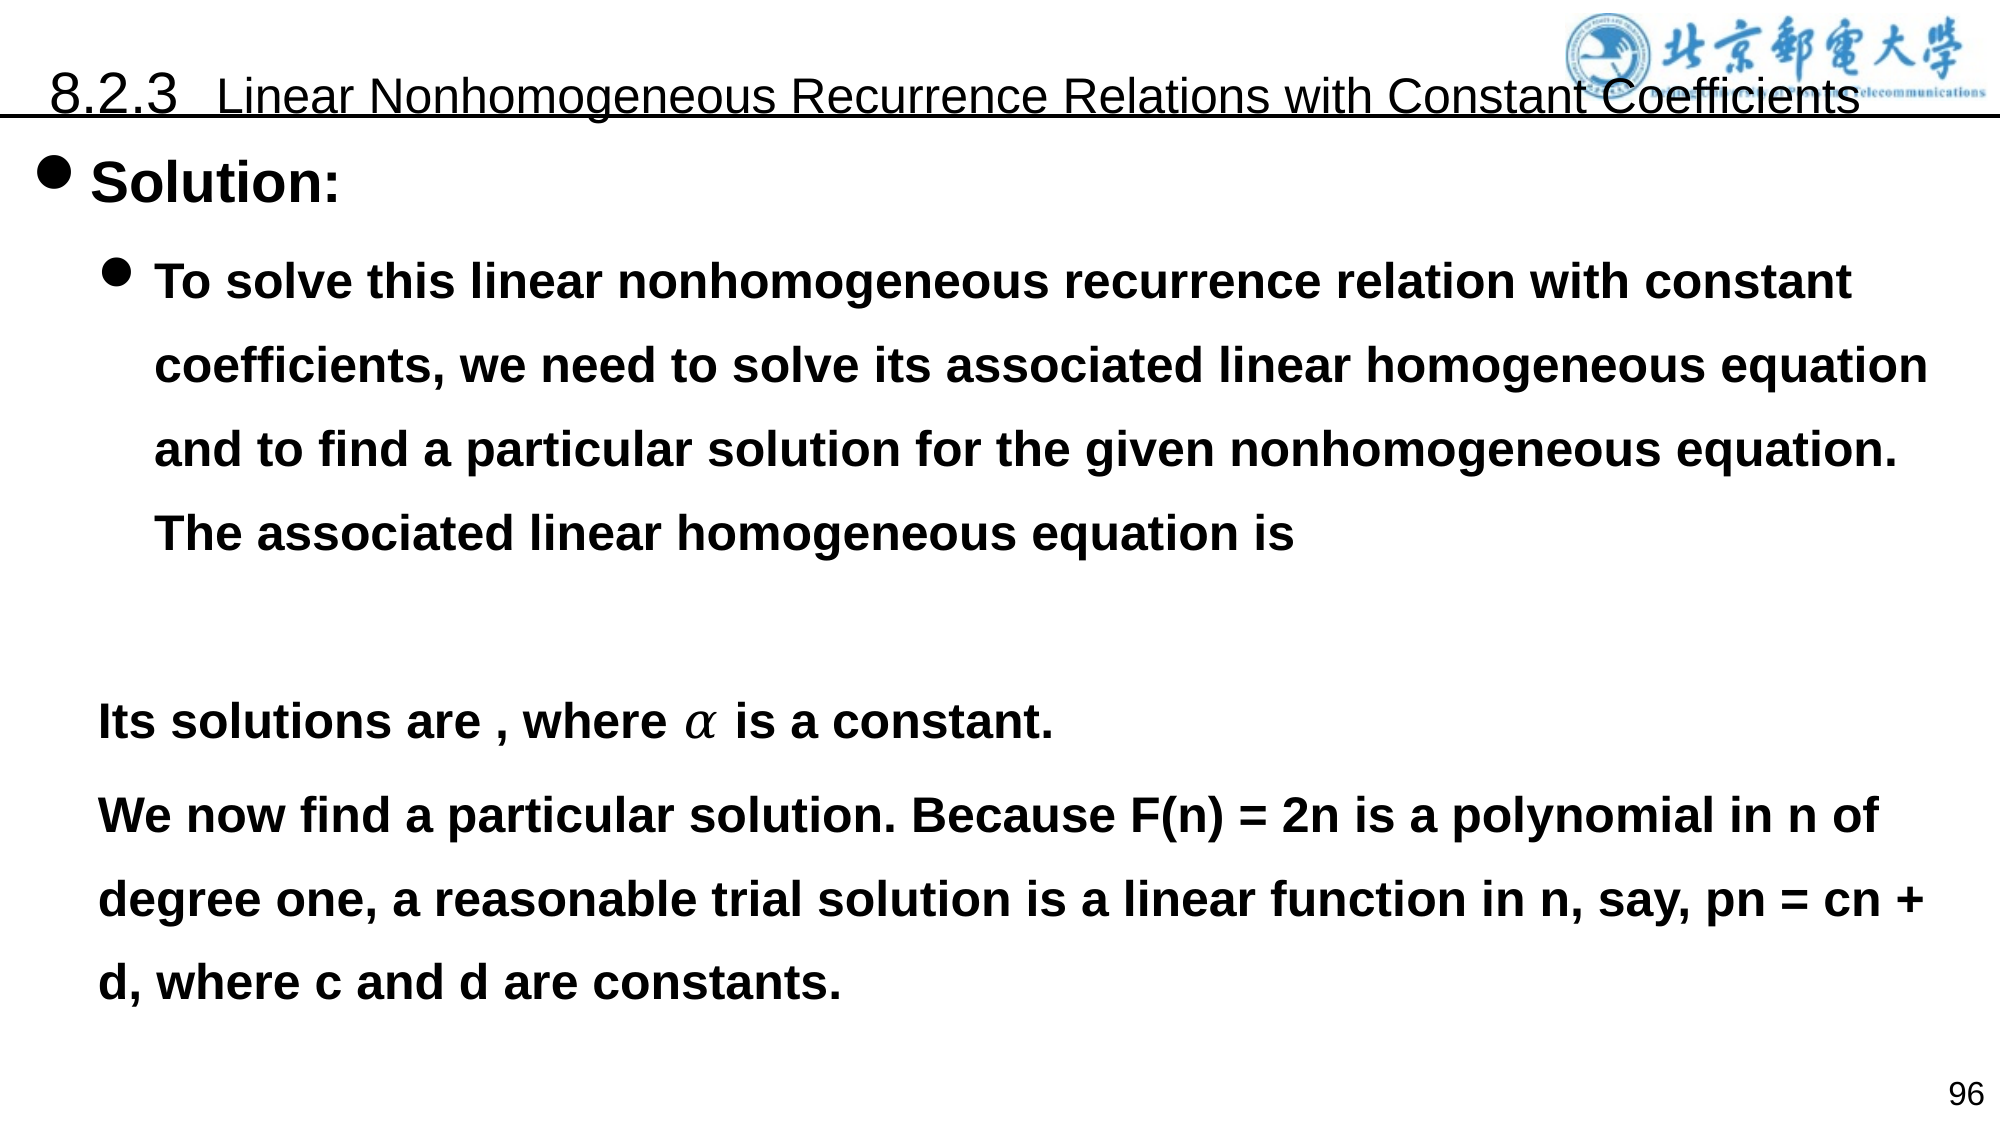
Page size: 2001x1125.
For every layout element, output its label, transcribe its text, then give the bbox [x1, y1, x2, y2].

text_box 8.2.3 Linear Nonhomogeneous Recurrence Relations with Constant Coefficients [34, 0, 2000, 135]
